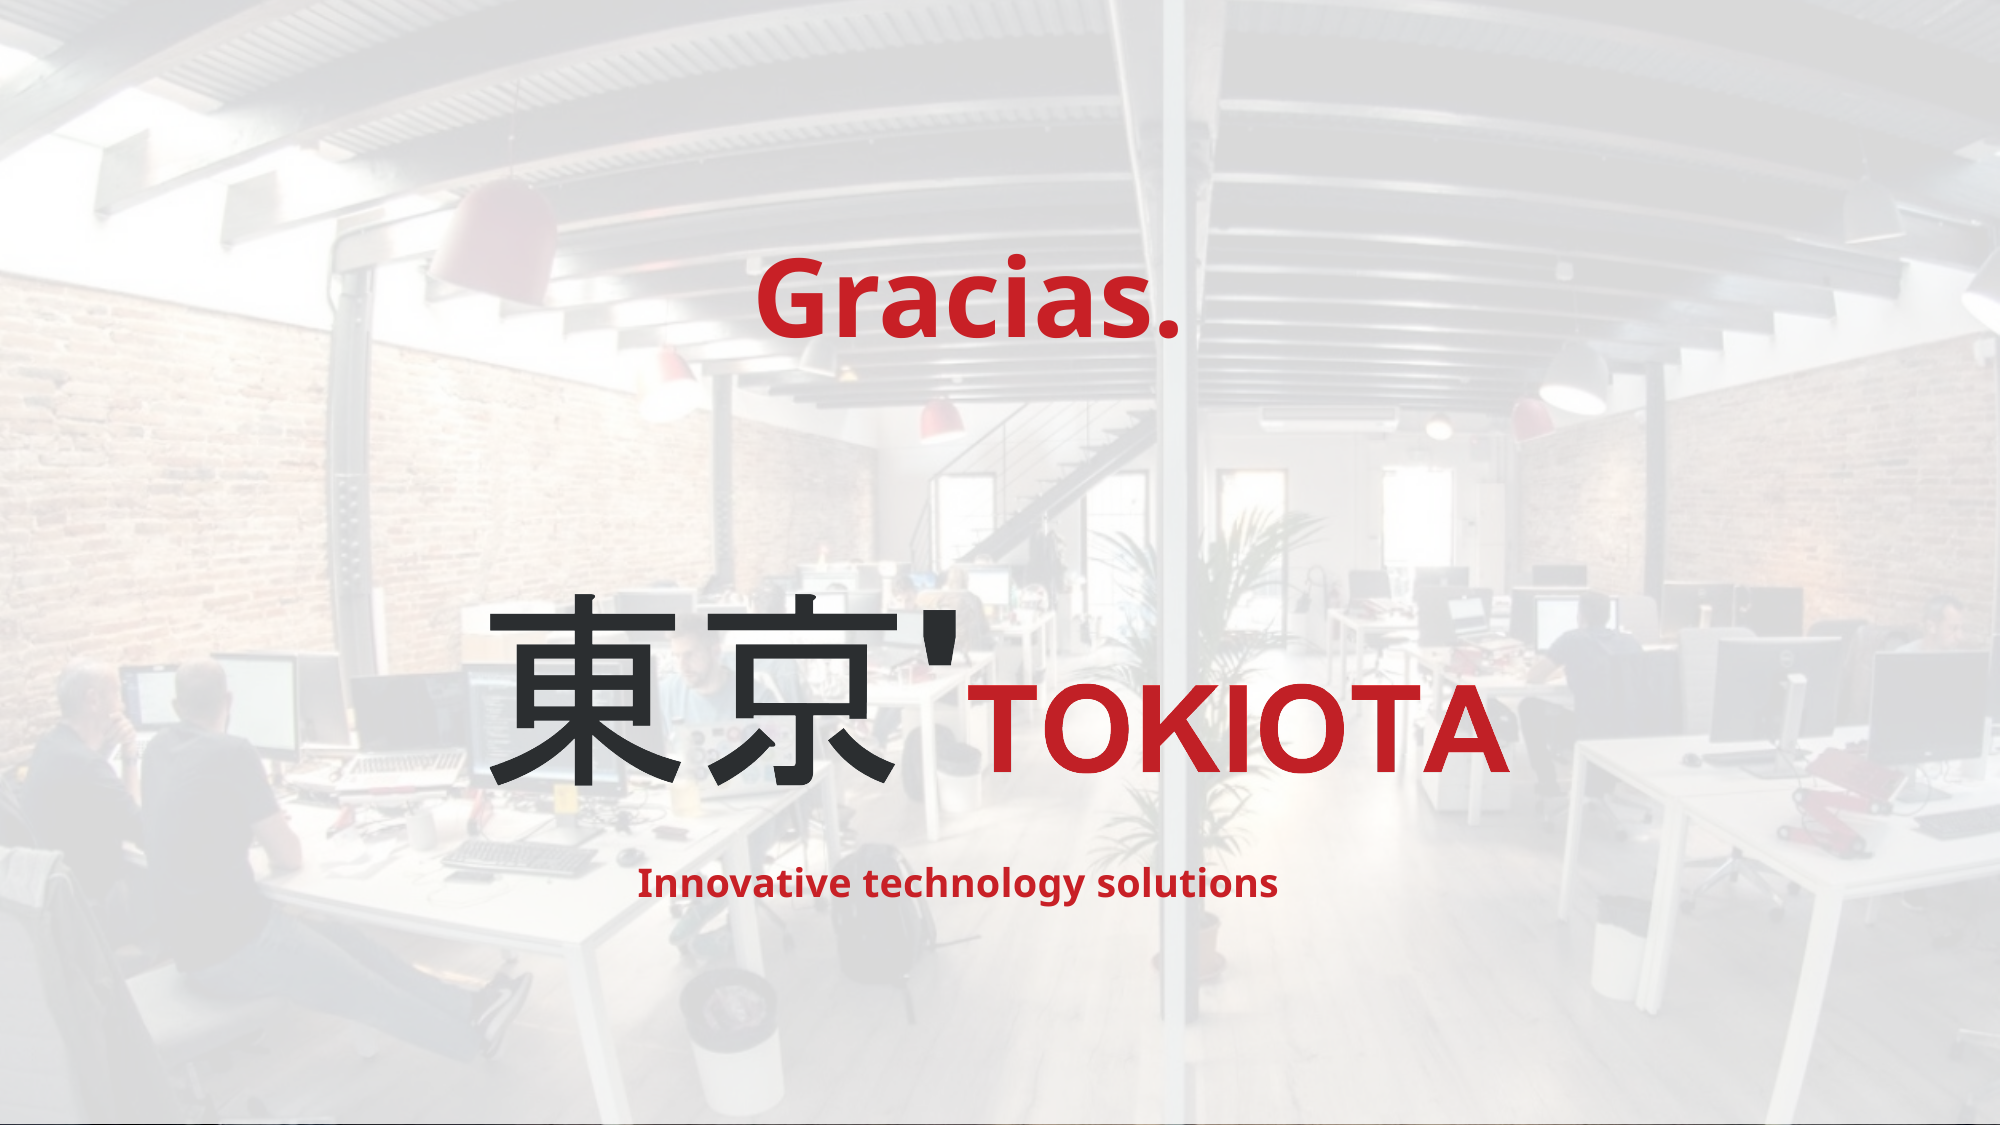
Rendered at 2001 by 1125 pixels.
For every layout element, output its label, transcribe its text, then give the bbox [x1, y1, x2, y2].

text_box [0, 0, 2000, 1124]
text_box Innovative technology solutions [635, 855, 1365, 906]
text_box Gracias. [750, 226, 1250, 360]
text_box [489, 587, 1510, 792]
